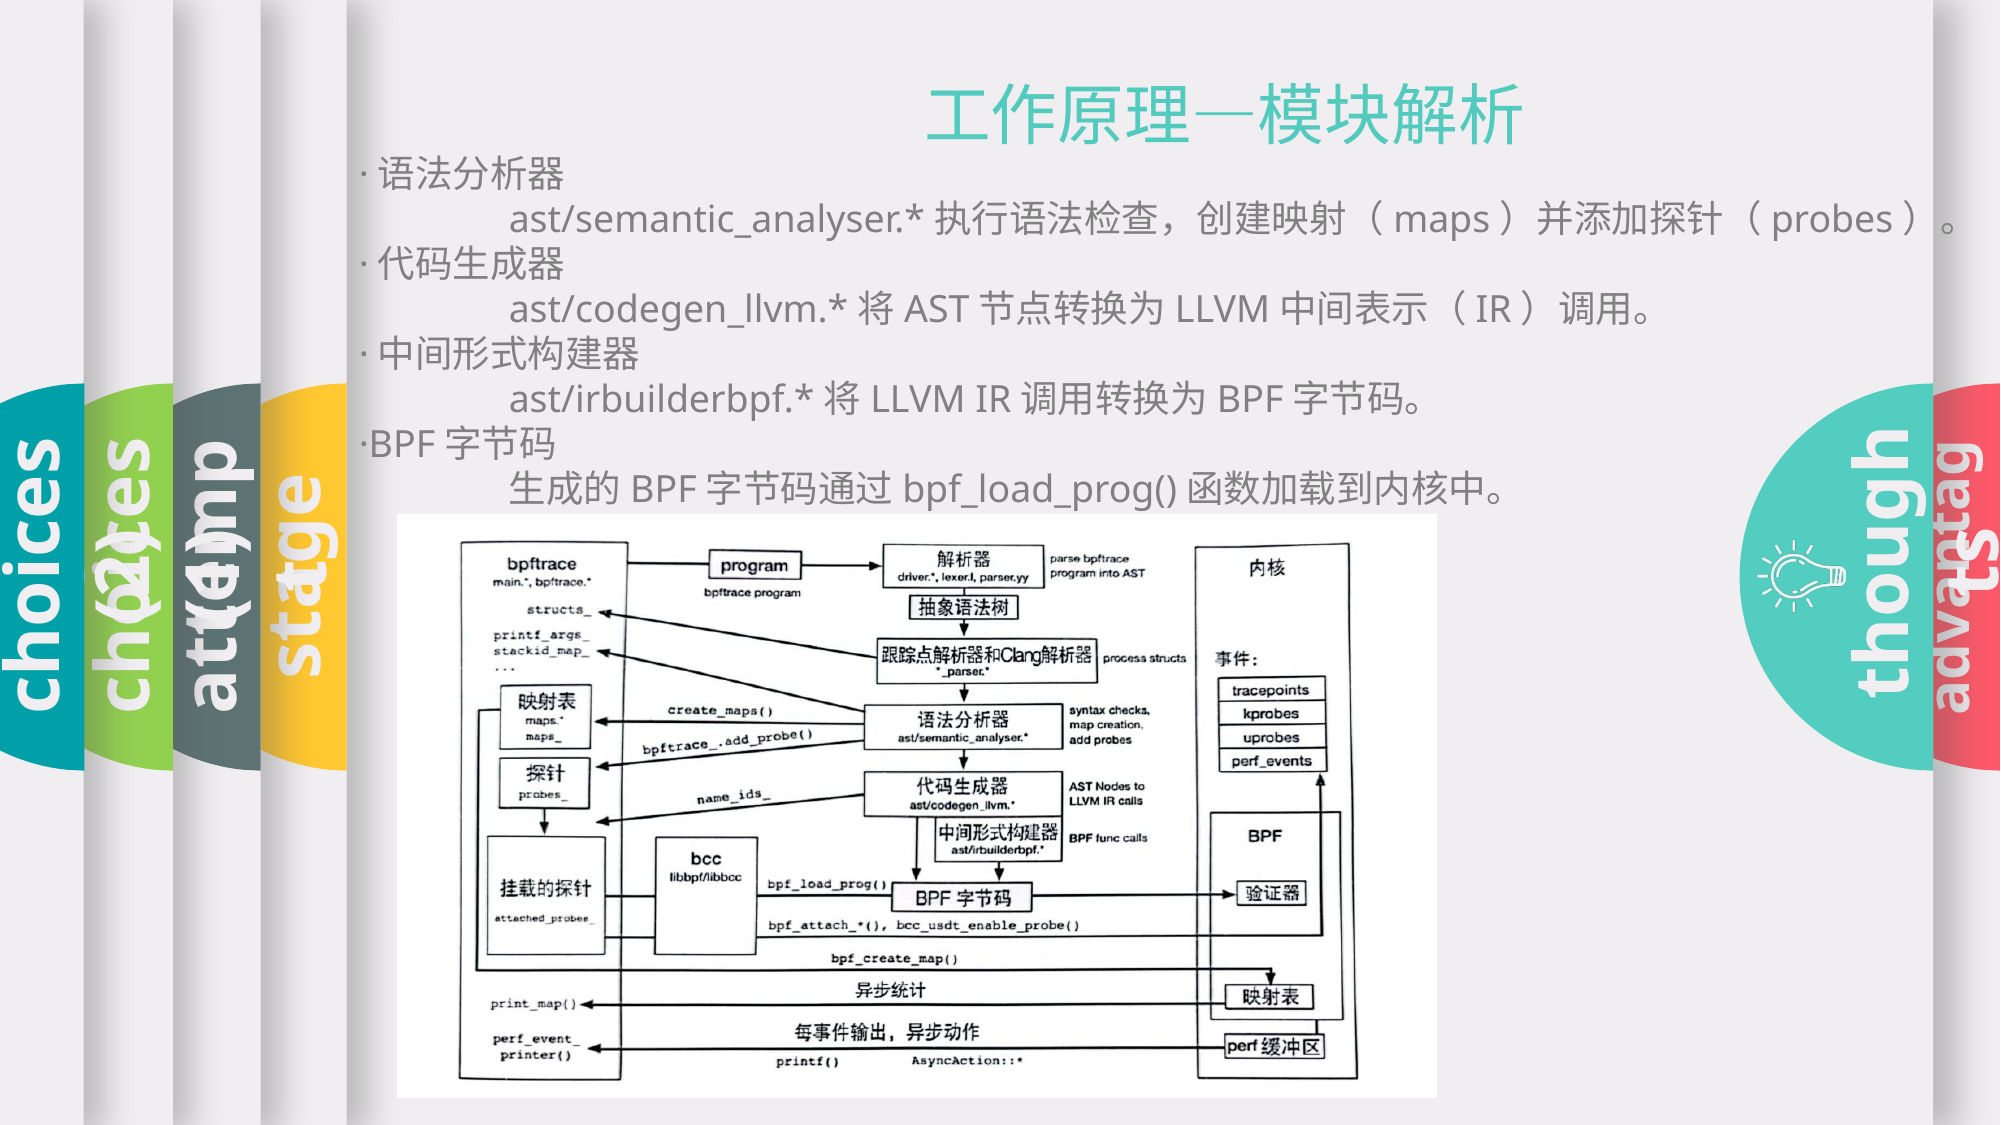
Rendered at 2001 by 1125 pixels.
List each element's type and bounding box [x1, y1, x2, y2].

text_box [347, 0, 1934, 1125]
picture [397, 514, 1438, 1098]
text_box [85, 0, 173, 1125]
text_box [1934, 0, 2000, 1125]
text_box [261, 0, 347, 1125]
text_box [0, 0, 85, 1125]
text_box [173, 0, 261, 1125]
